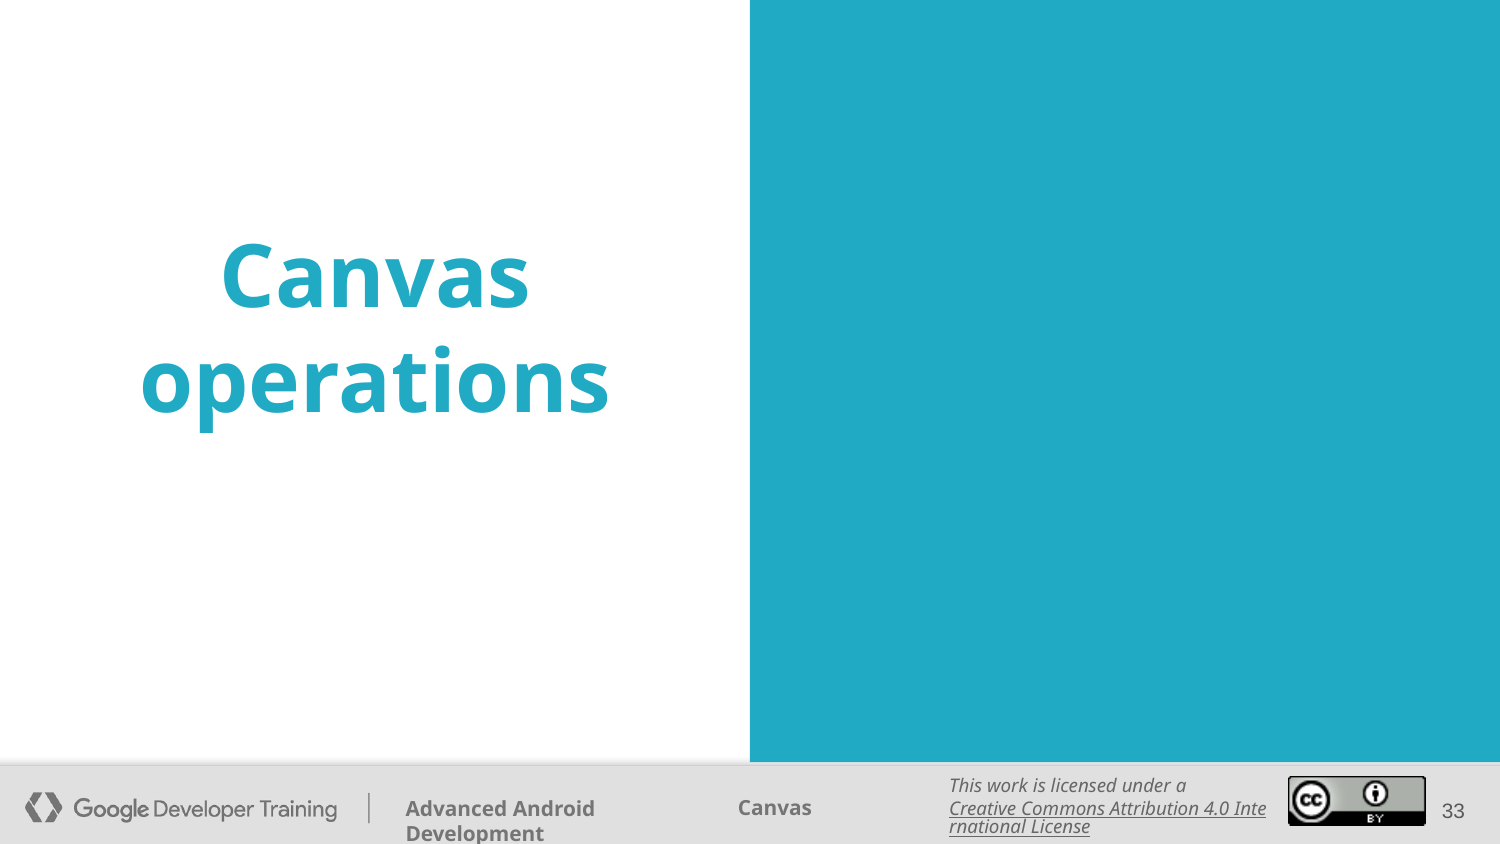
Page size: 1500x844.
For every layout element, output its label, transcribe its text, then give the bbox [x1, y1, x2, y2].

title Canvas operations [43, 202, 708, 446]
slide_number ‹#› [1389, 777, 1480, 842]
picture [0, 0, 1500, 844]
